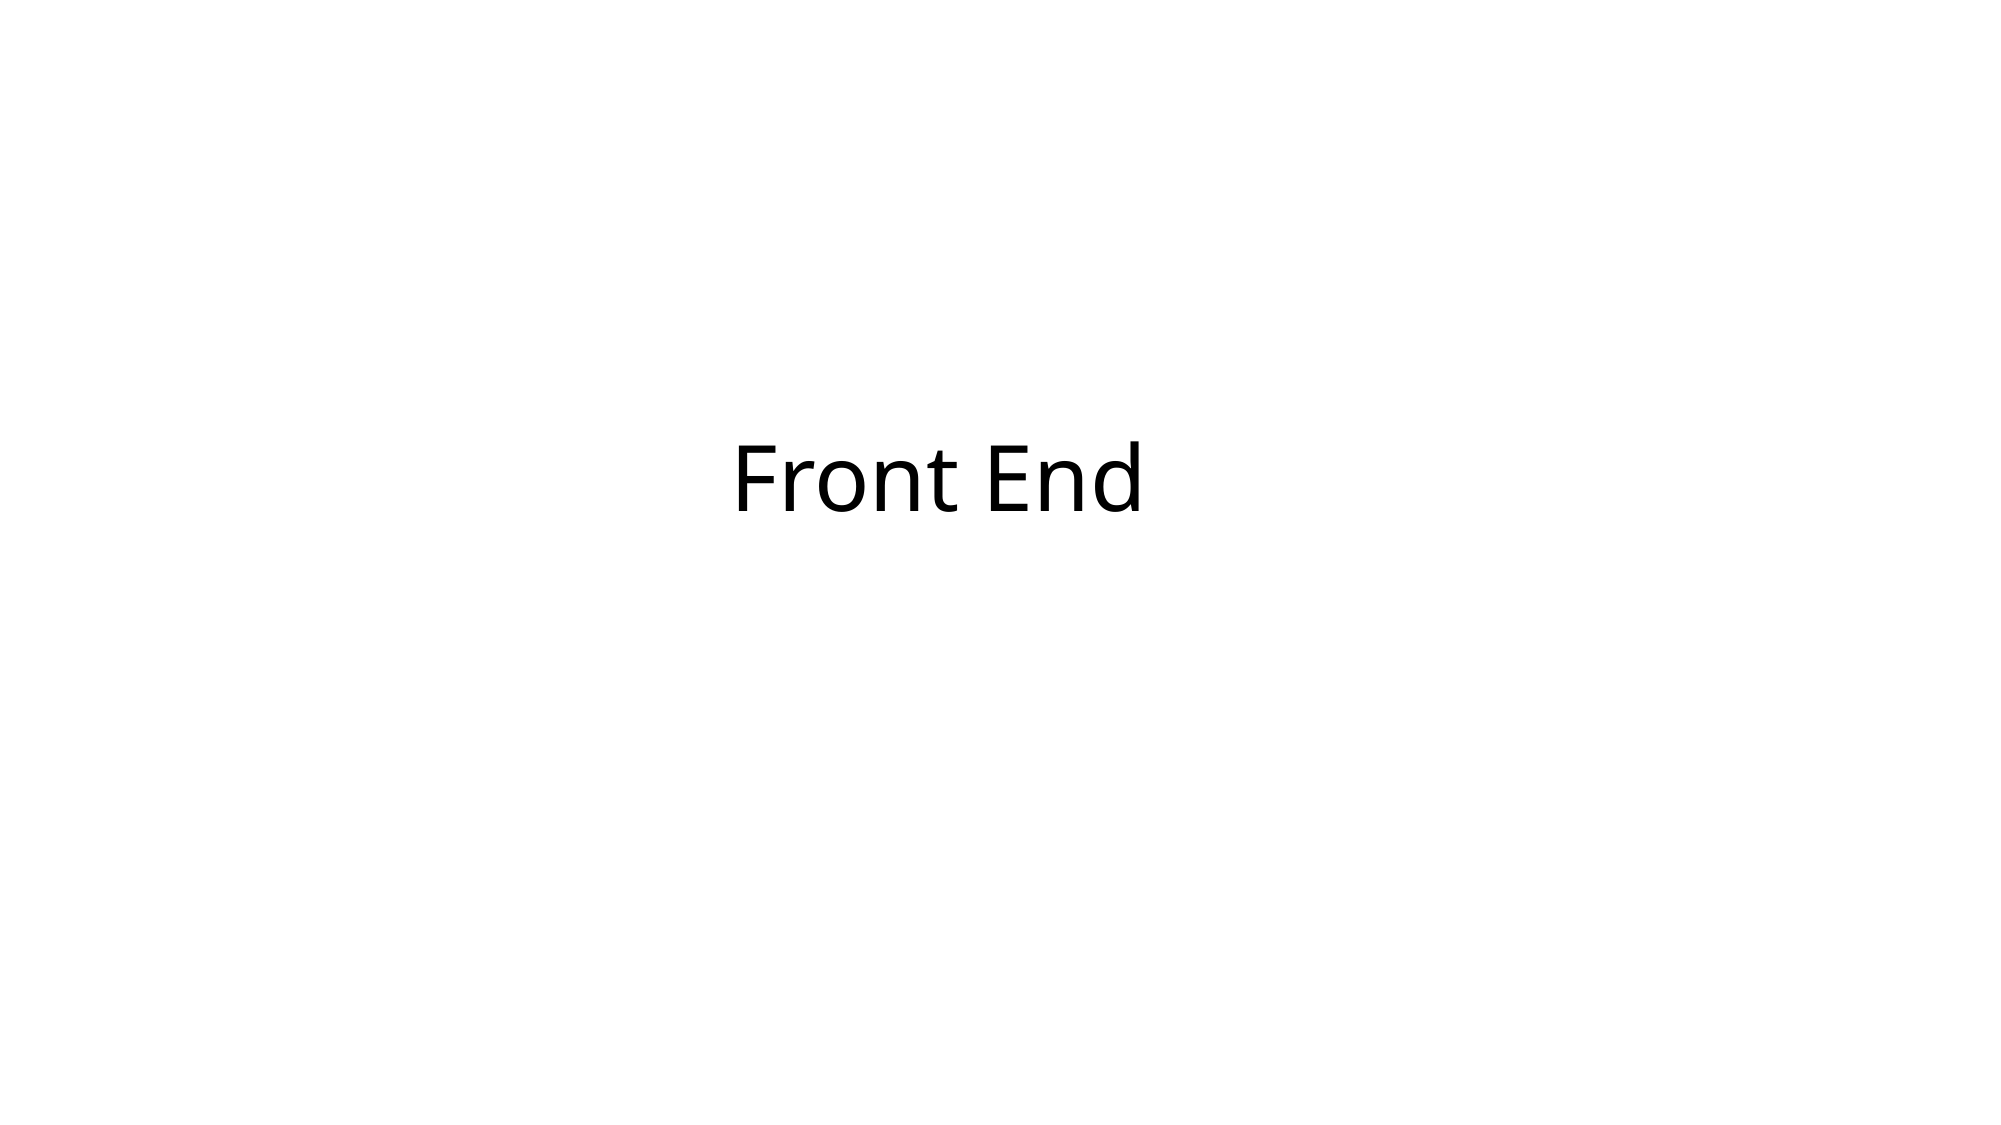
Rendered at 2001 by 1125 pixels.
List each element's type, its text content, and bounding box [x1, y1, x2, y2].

title Front End [674, 372, 1204, 591]
